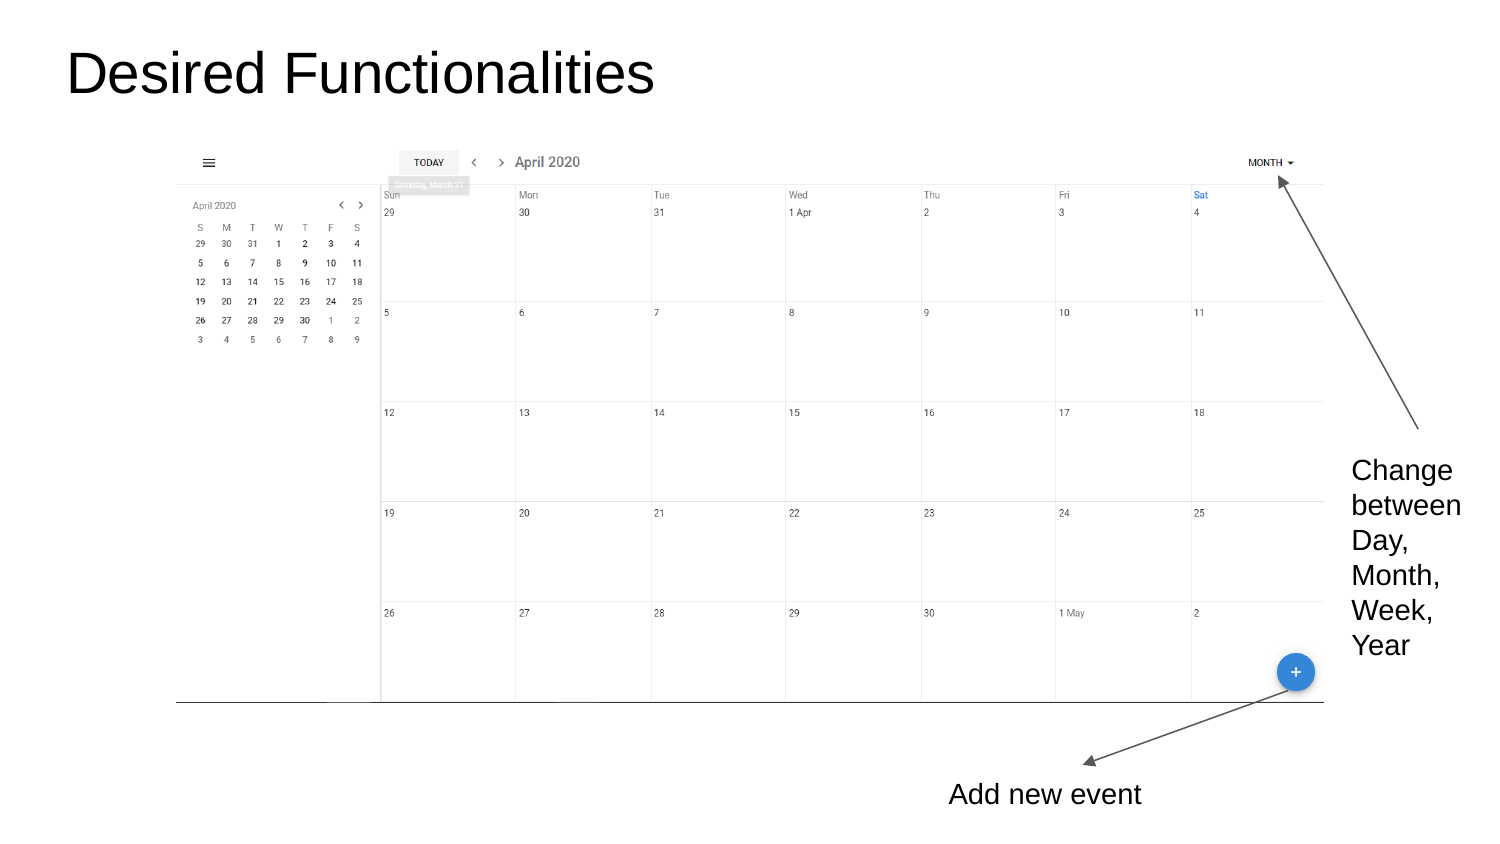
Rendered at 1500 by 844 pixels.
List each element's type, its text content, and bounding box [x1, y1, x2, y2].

text_box Change between Day, Month, Week, Year [1336, 436, 1500, 606]
picture [176, 140, 1324, 703]
text_box Add new event [933, 760, 1214, 835]
title Desired Functionalities [51, 20, 1449, 115]
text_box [1277, 174, 1419, 430]
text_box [1082, 690, 1289, 766]
